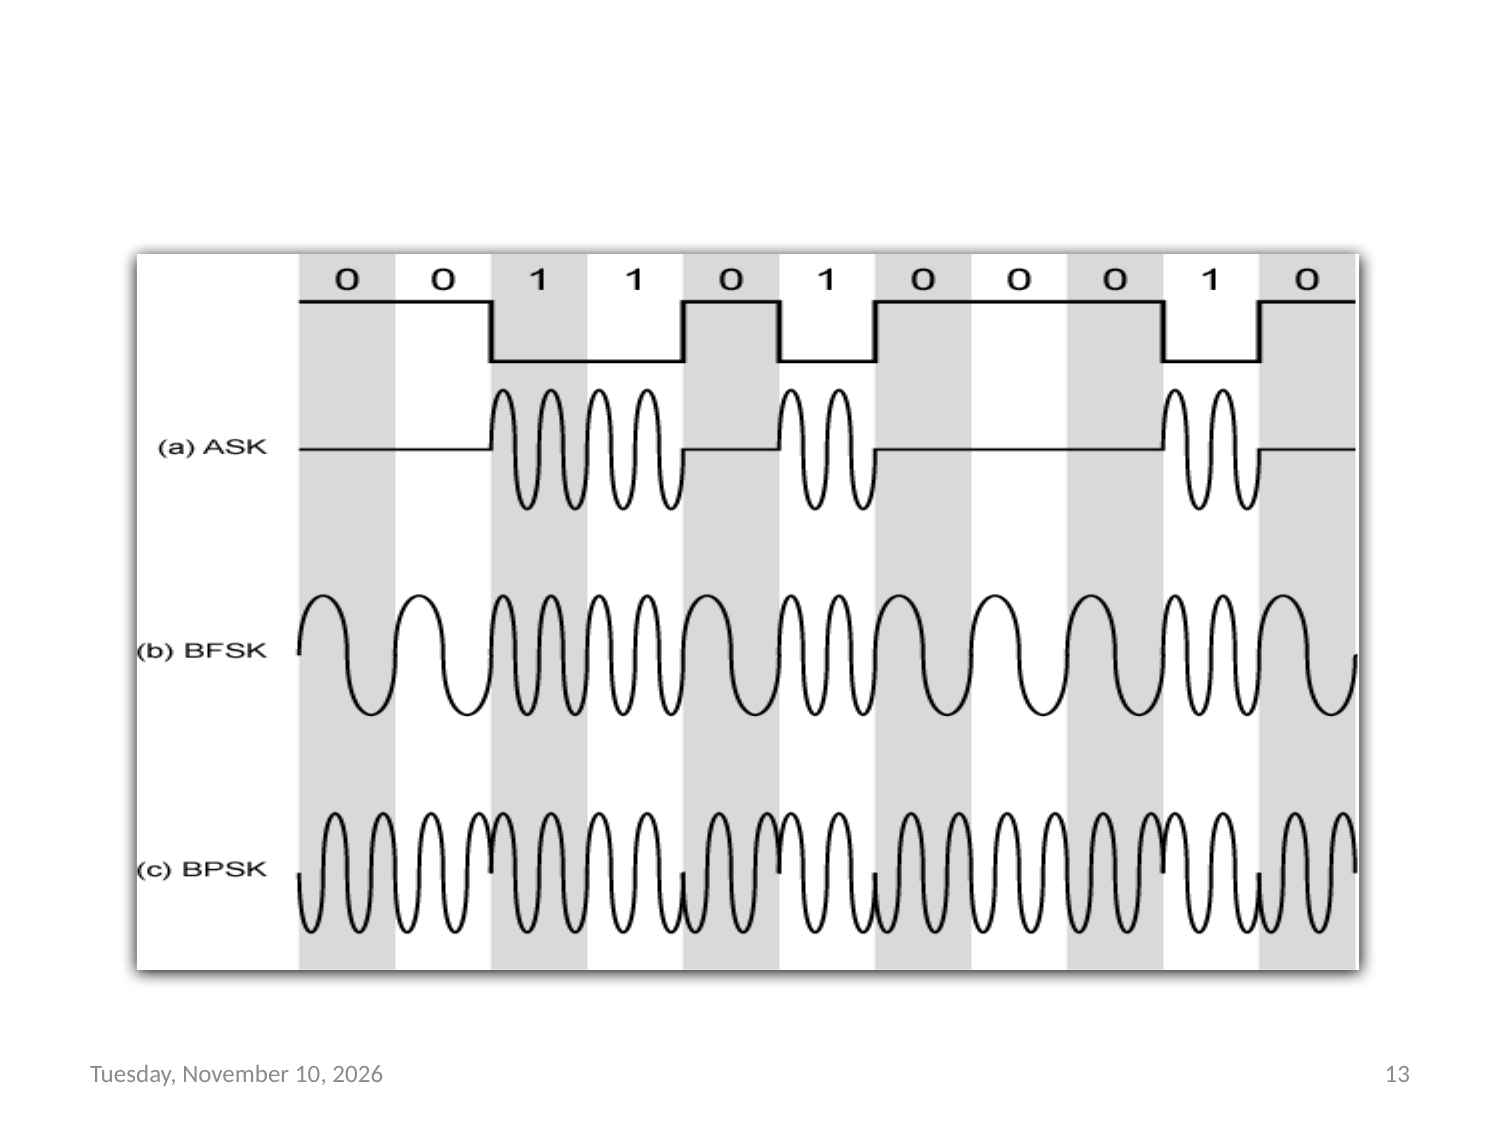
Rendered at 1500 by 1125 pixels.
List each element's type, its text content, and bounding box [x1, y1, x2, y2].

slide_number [75, 1042, 425, 1103]
slide_number 13 [1074, 1042, 1425, 1103]
picture [136, 254, 1360, 970]
